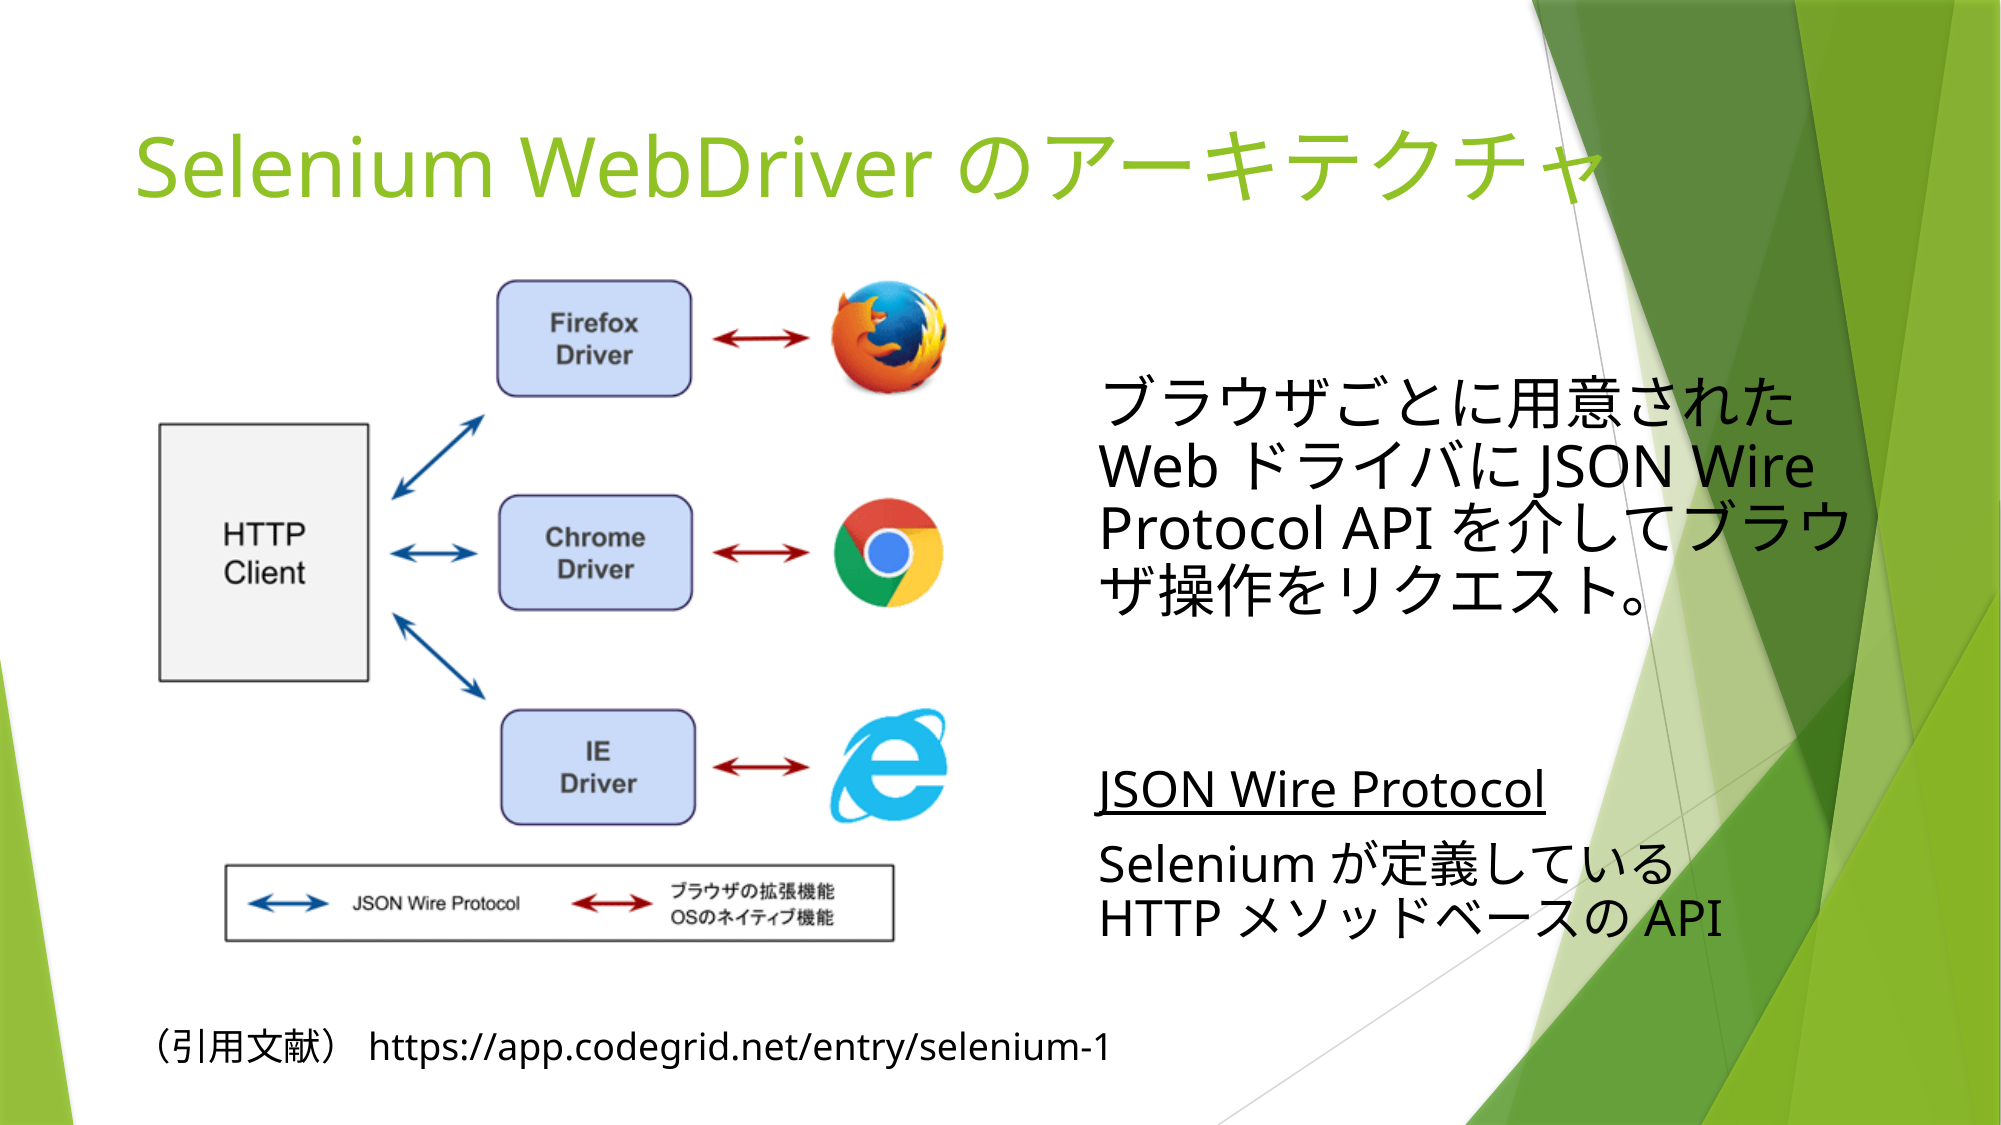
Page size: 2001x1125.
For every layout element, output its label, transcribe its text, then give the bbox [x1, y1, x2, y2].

text_box （引用文献）https://app.codegrid.net/entry/selenium-1 [119, 1015, 1287, 1076]
text_box JSON Wire Protocol Seleniumが定義しているHTTPメソッドベースのAPI [1084, 721, 1821, 1046]
title Selenium WebDriverのアーキテクチャ [119, 106, 1845, 279]
text_box ブラウザごとに用意されたWebドライバにJSON Wire Protocol APIを介してブラウザ操作をリクエスト。 [1084, 279, 1889, 721]
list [136, 251, 983, 967]
